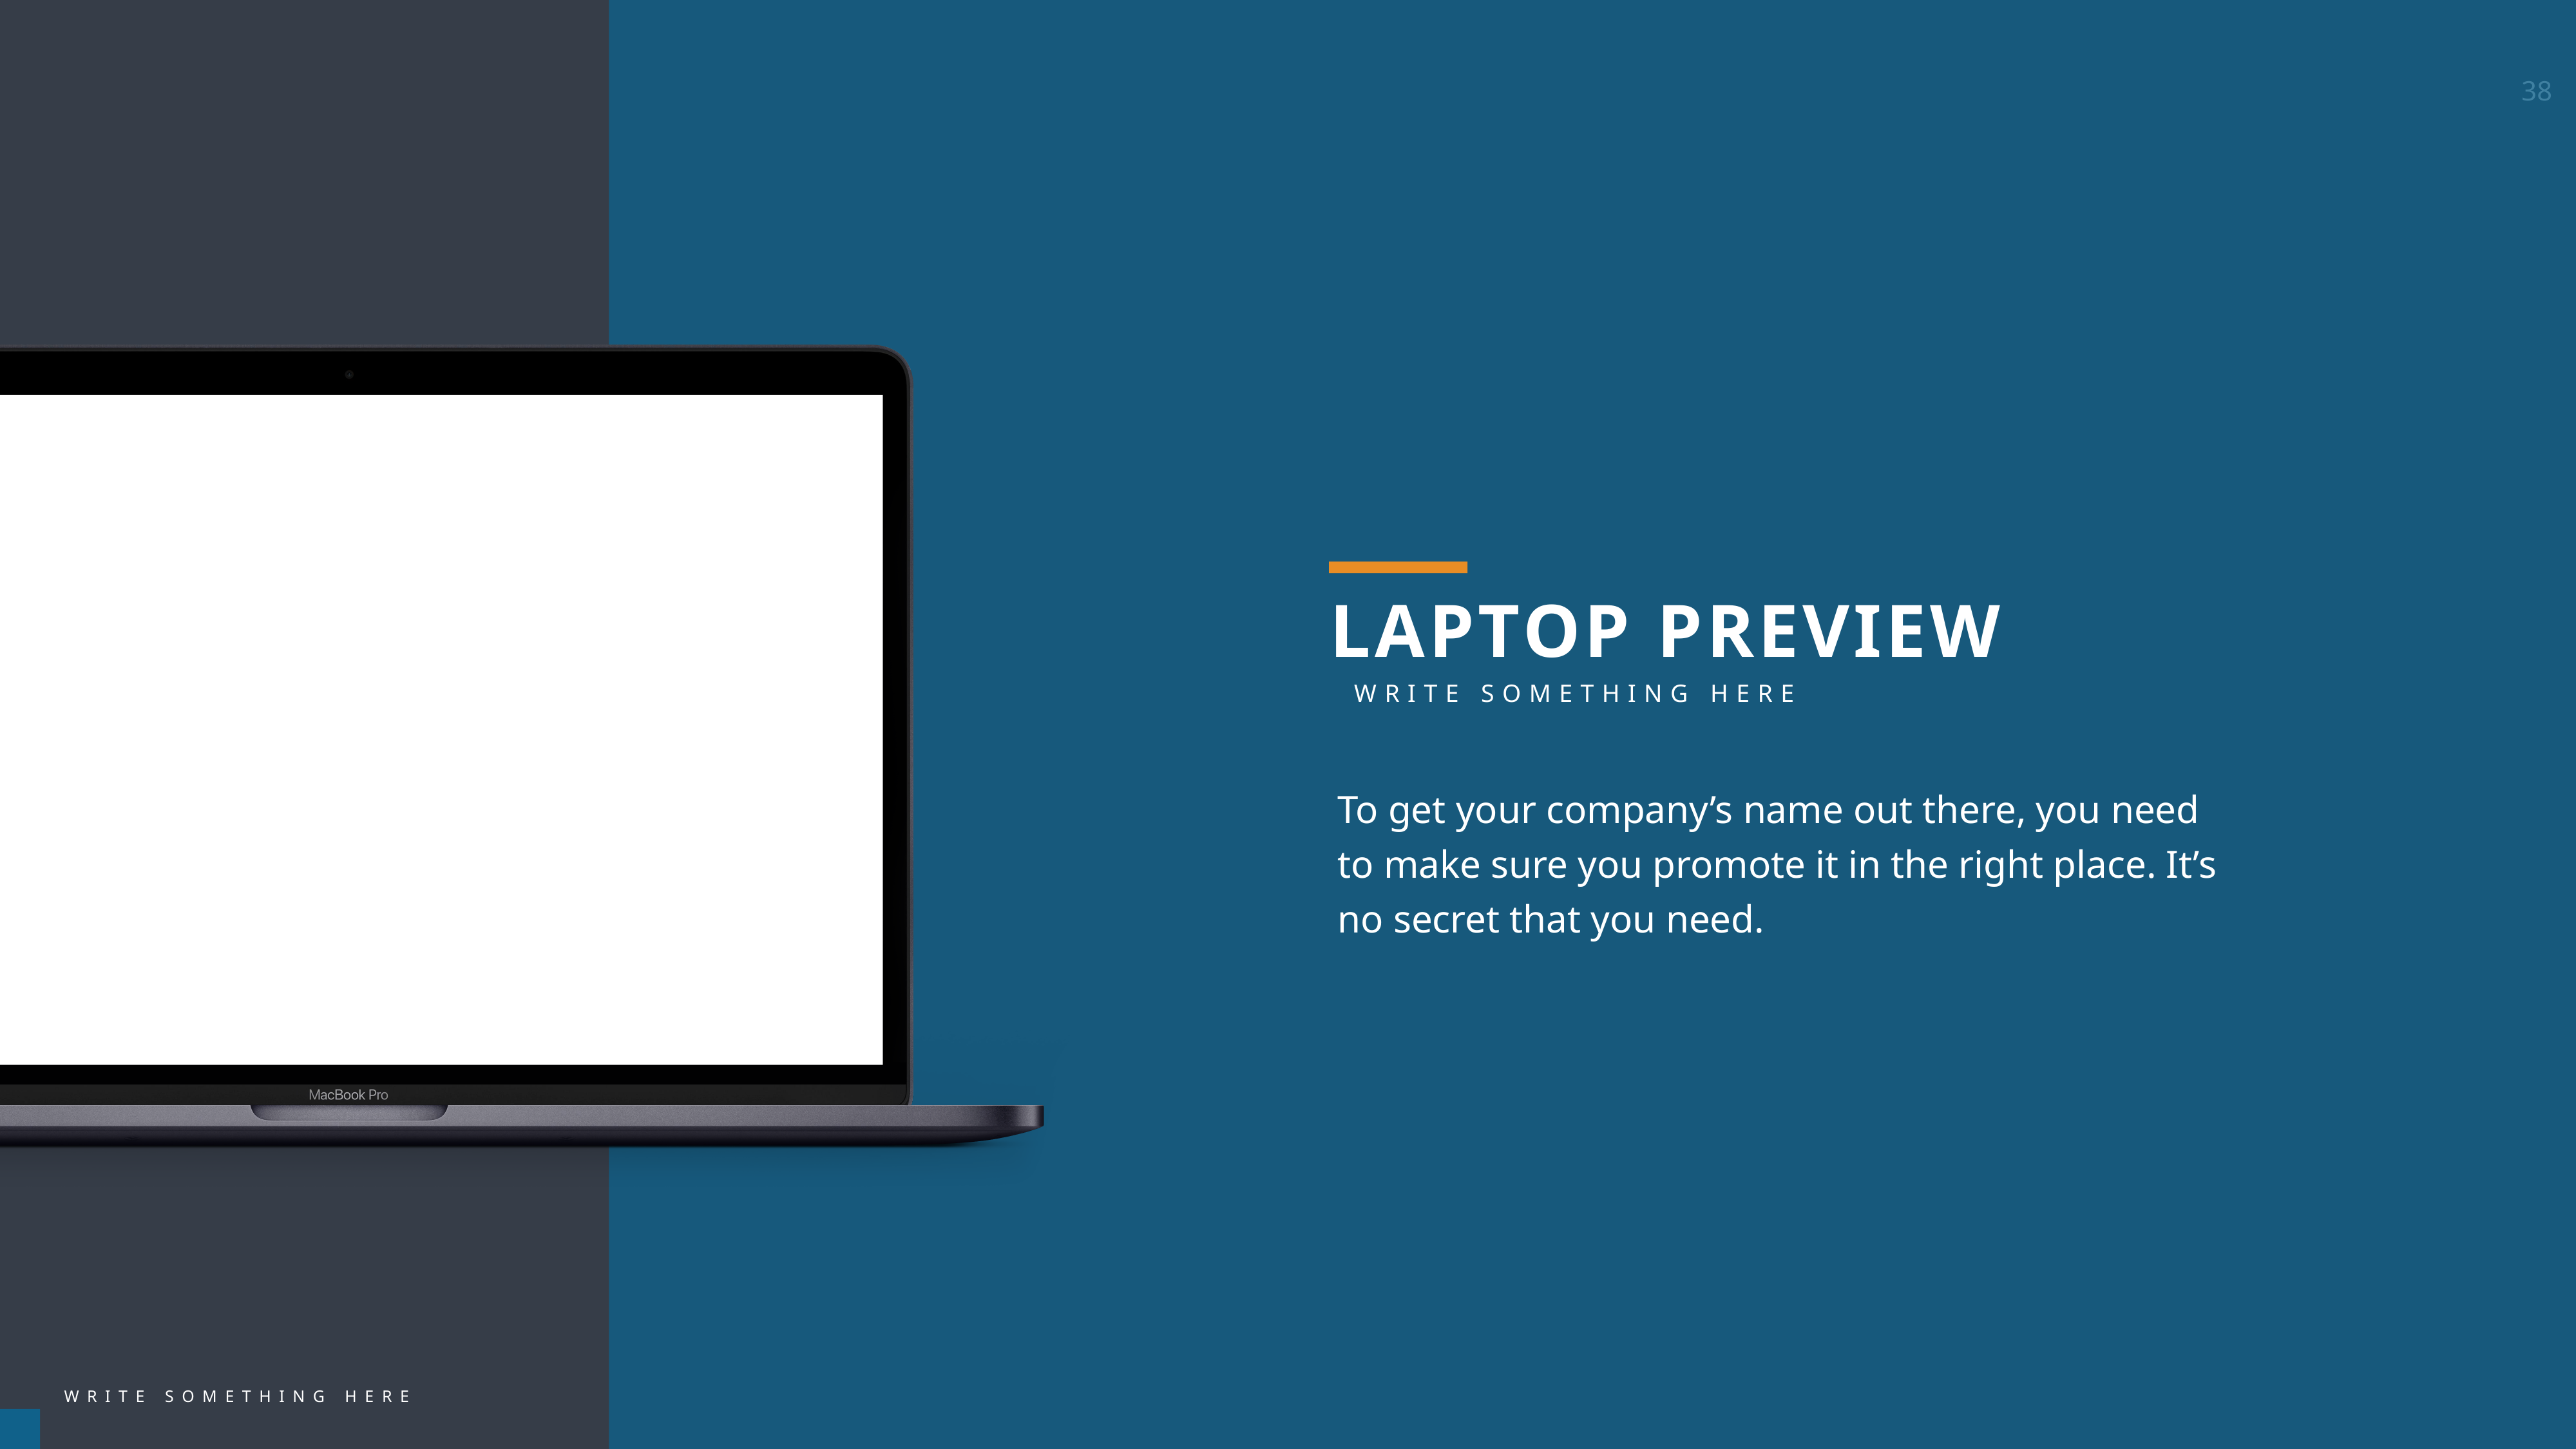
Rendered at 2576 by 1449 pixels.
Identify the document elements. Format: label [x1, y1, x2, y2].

picture [0, 0, 2576, 1449]
text_box [1320, 561, 2228, 943]
text_box [0, 1381, 434, 1449]
